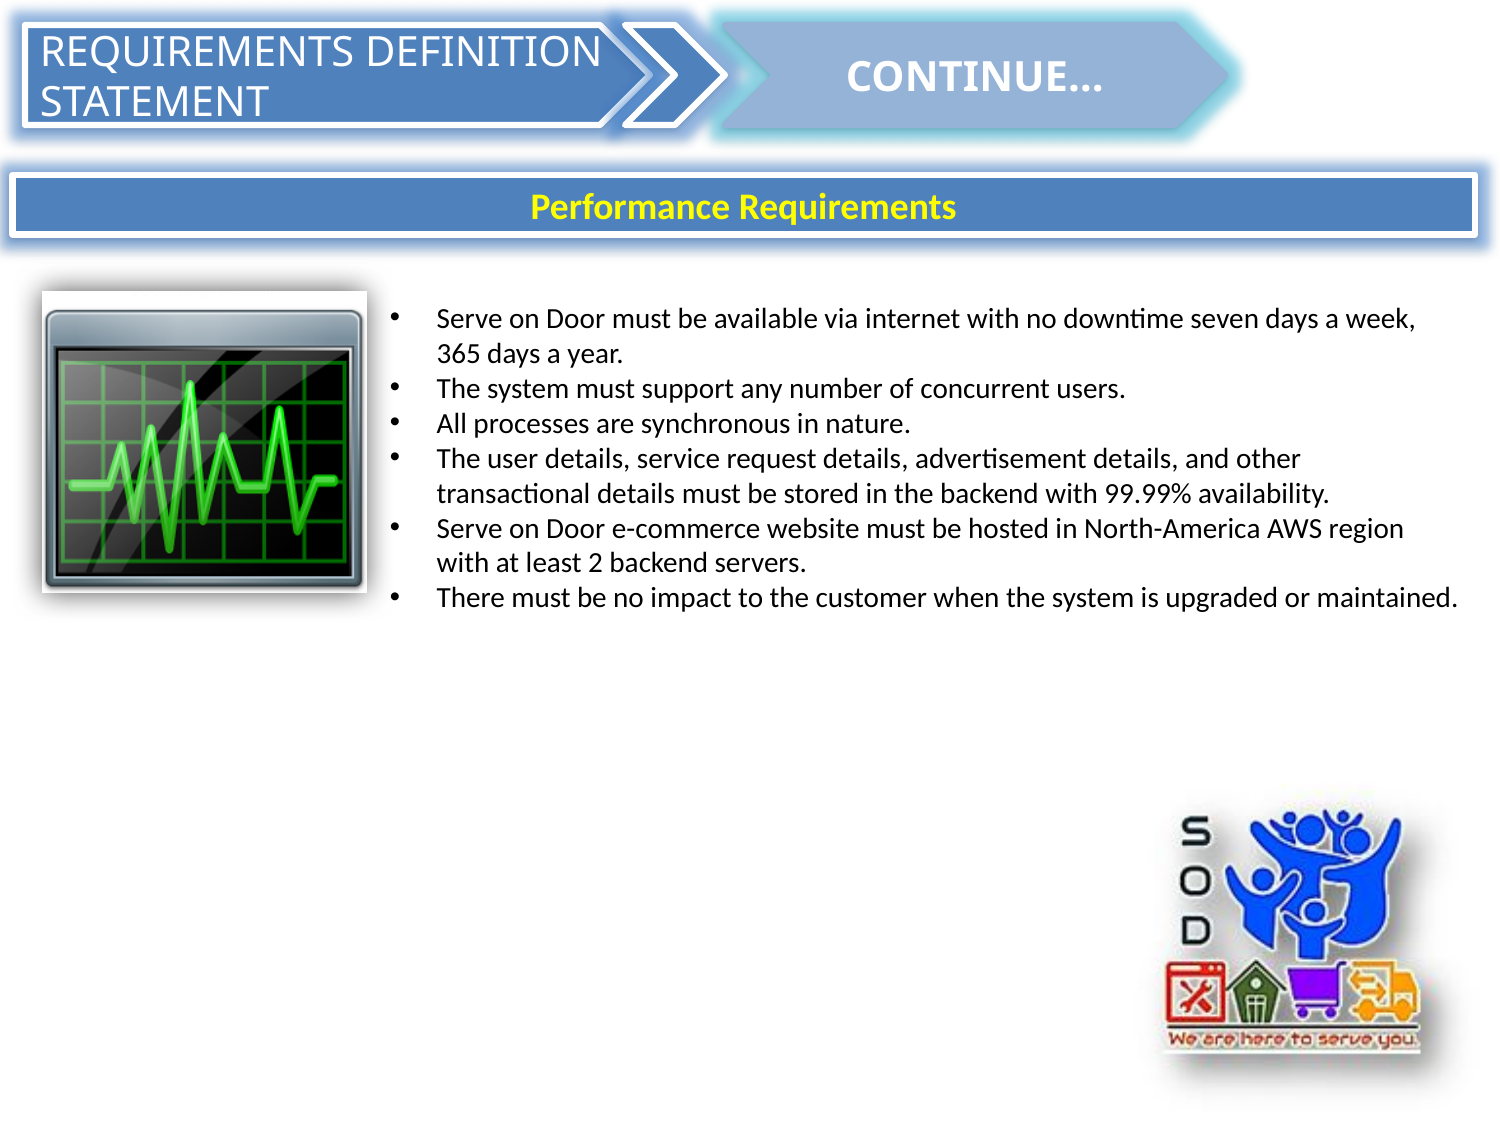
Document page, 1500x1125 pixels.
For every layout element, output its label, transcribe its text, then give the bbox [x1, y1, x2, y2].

text_box CONTINUE… [722, 21, 1229, 129]
text_box REQUIREMENTS DEFINITION STATEMENT [21, 21, 634, 129]
text_box [622, 21, 729, 129]
text_box Performance Requirements [9, 172, 1478, 238]
picture [0, 0, 1500, 1125]
text_box Serve on Door must be available via internet with no downtime seven days a week, 365 days a year. The system must support any number of concurrent users. All processes are synchronous in nature. The user details, service request details, advertisement details, and other transactional details must be stored in the backend with 99.99% availability. Serve on Door e-commerce website must be hosted in North-America AWS region with at least 2 backend servers. There must be no impact to the customer when the system is upgraded or maintained. [375, 291, 1475, 622]
